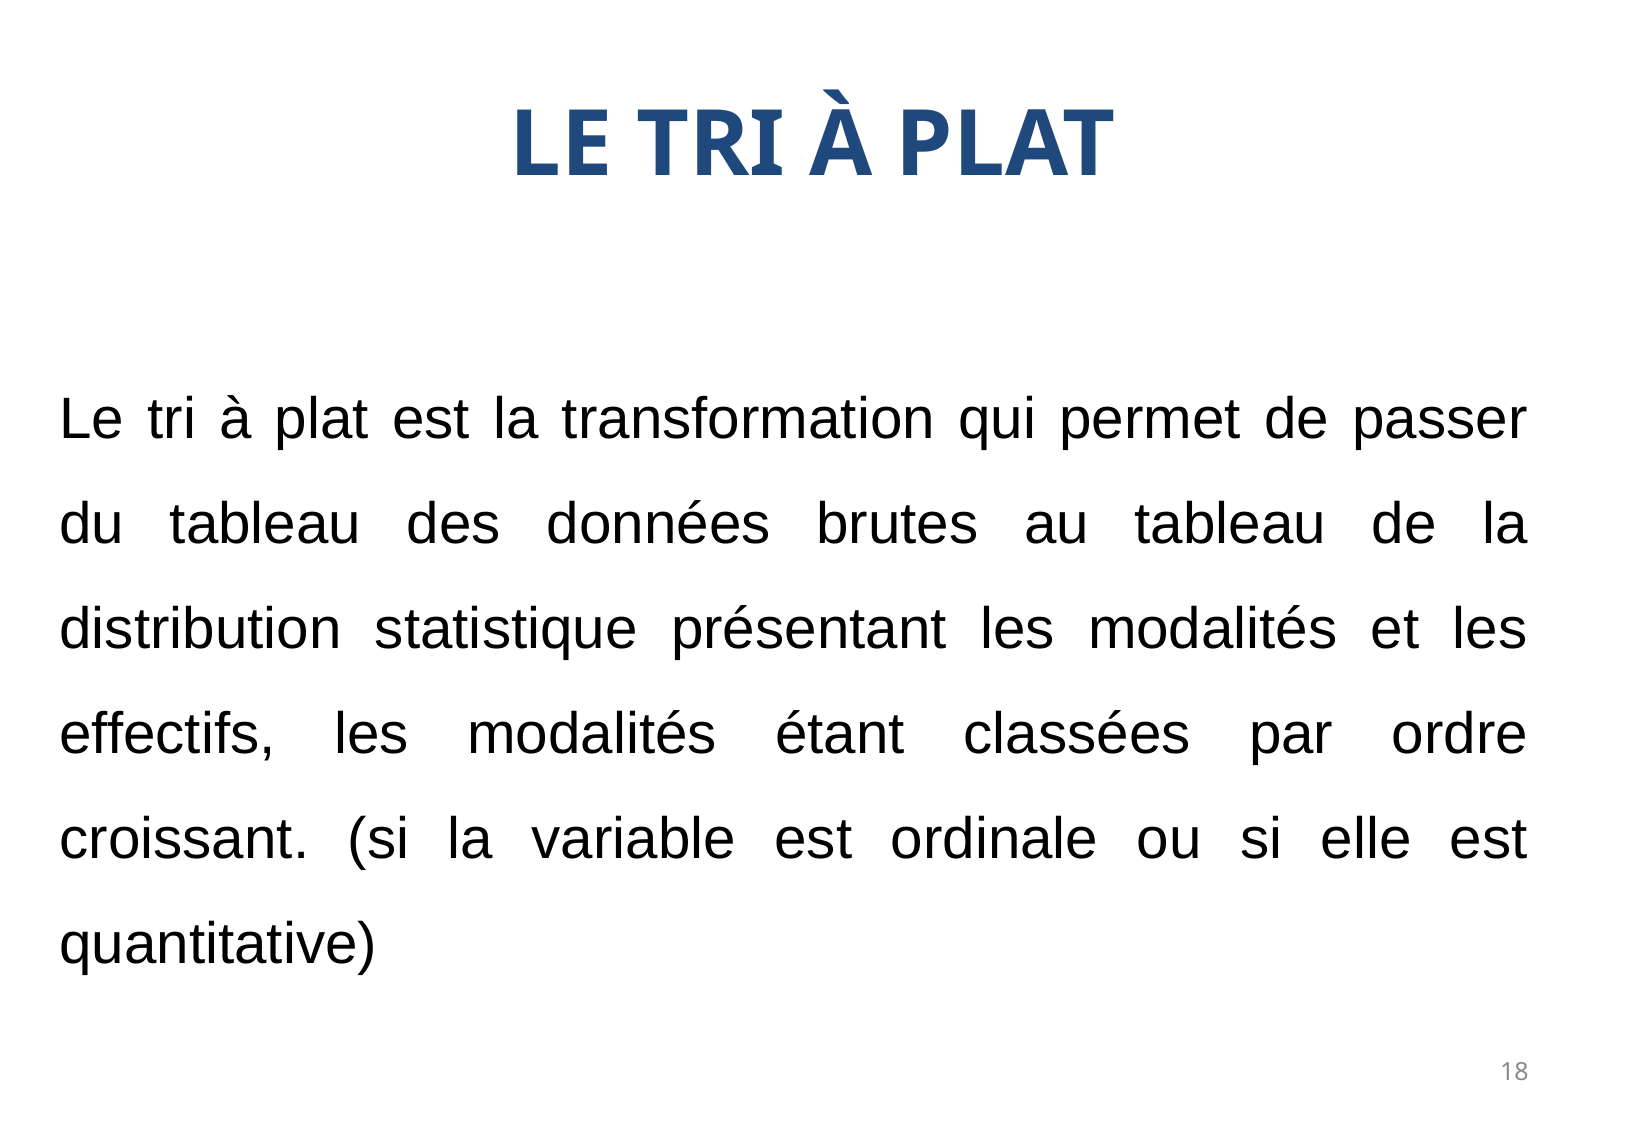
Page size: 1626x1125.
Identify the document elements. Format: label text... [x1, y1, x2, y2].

title LE TRI À PLAT [81, 45, 1544, 233]
text_box Le tri à plat est la transformation qui permet de passer du tableau des données brutes au tableau de la distribution statistique présentant les modalités et les effectifs, les modalités étant classées par ordre croissant. (si la variable est ordinale ou si elle est quantitative) [44, 337, 1545, 1125]
